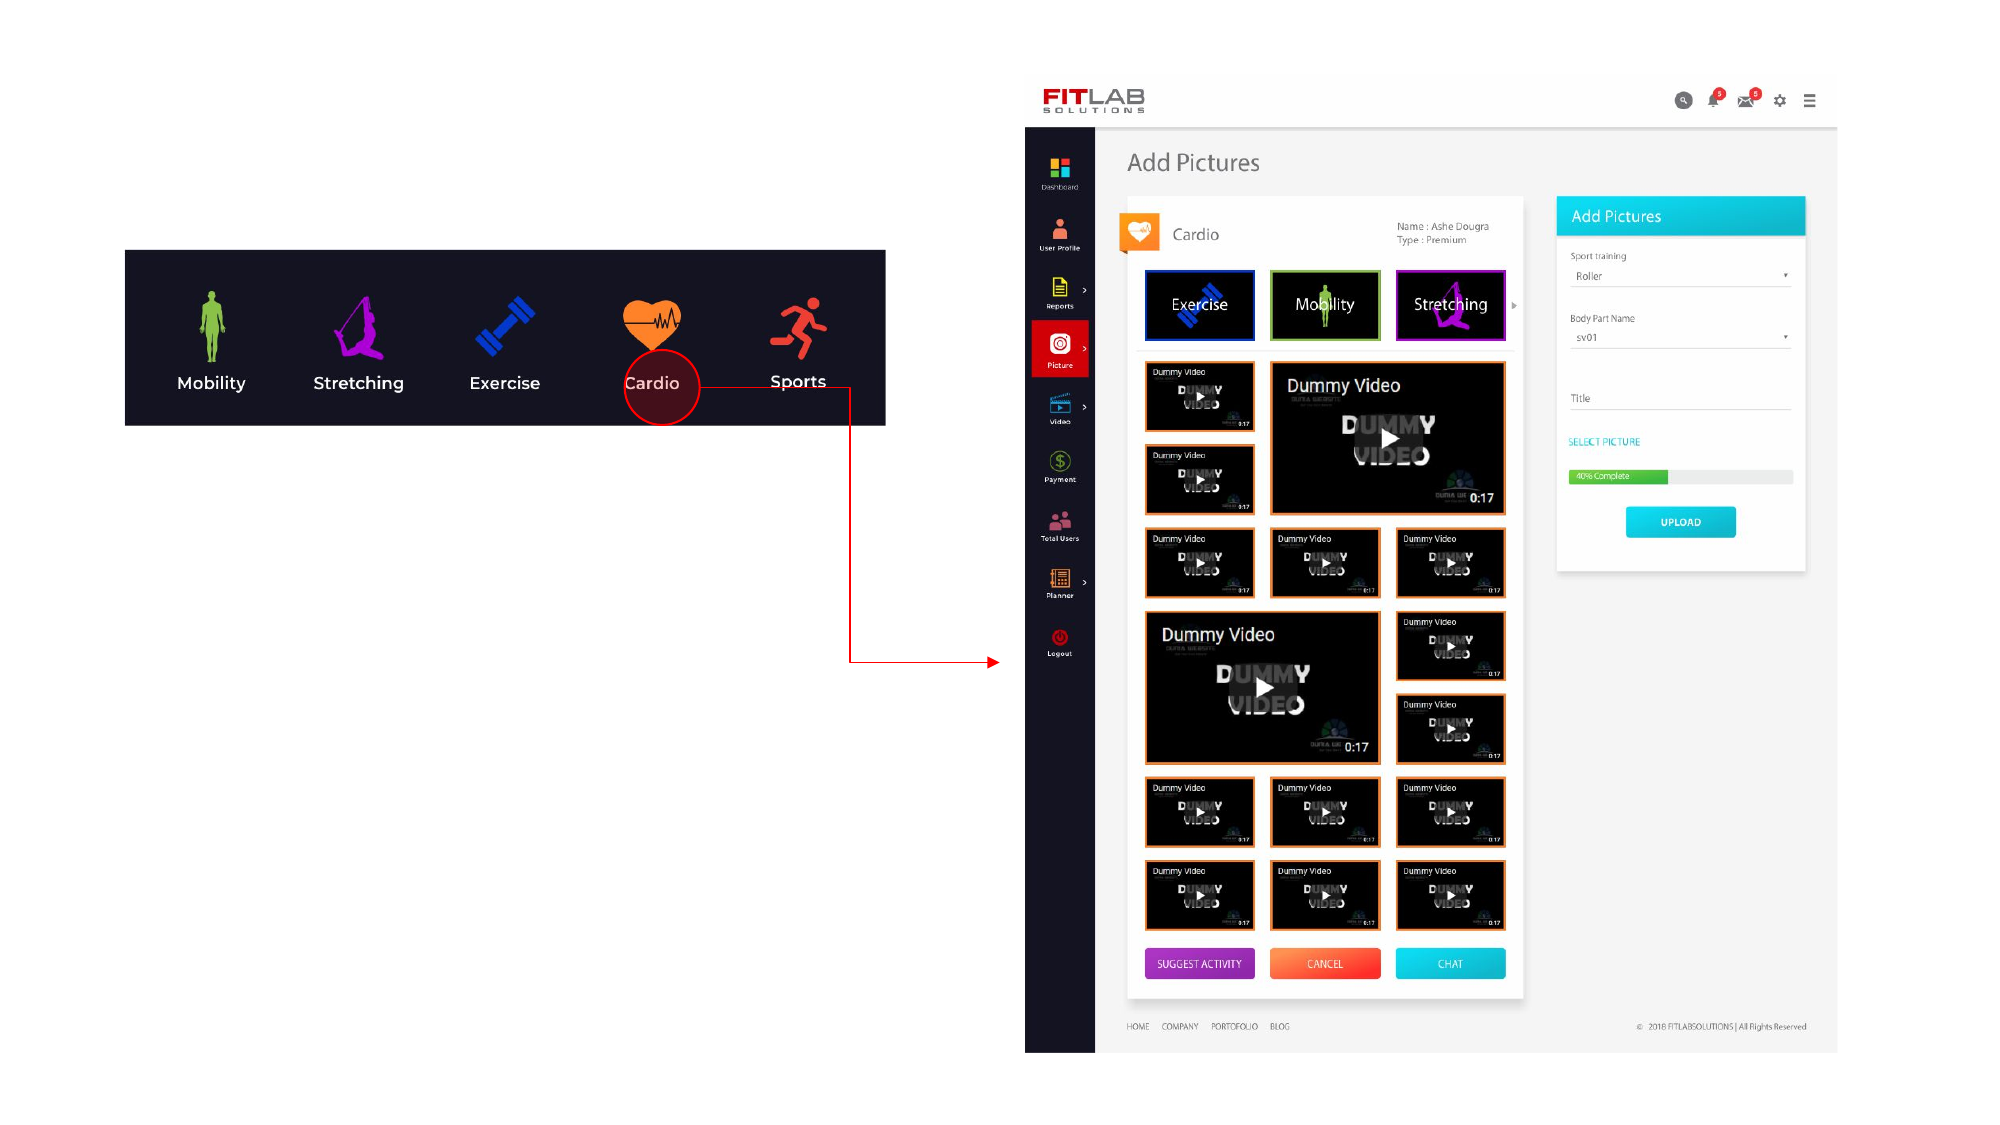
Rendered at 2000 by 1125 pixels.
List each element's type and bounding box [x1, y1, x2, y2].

text_box [699, 387, 1000, 663]
picture [1024, 74, 1838, 1053]
picture [124, 249, 886, 426]
